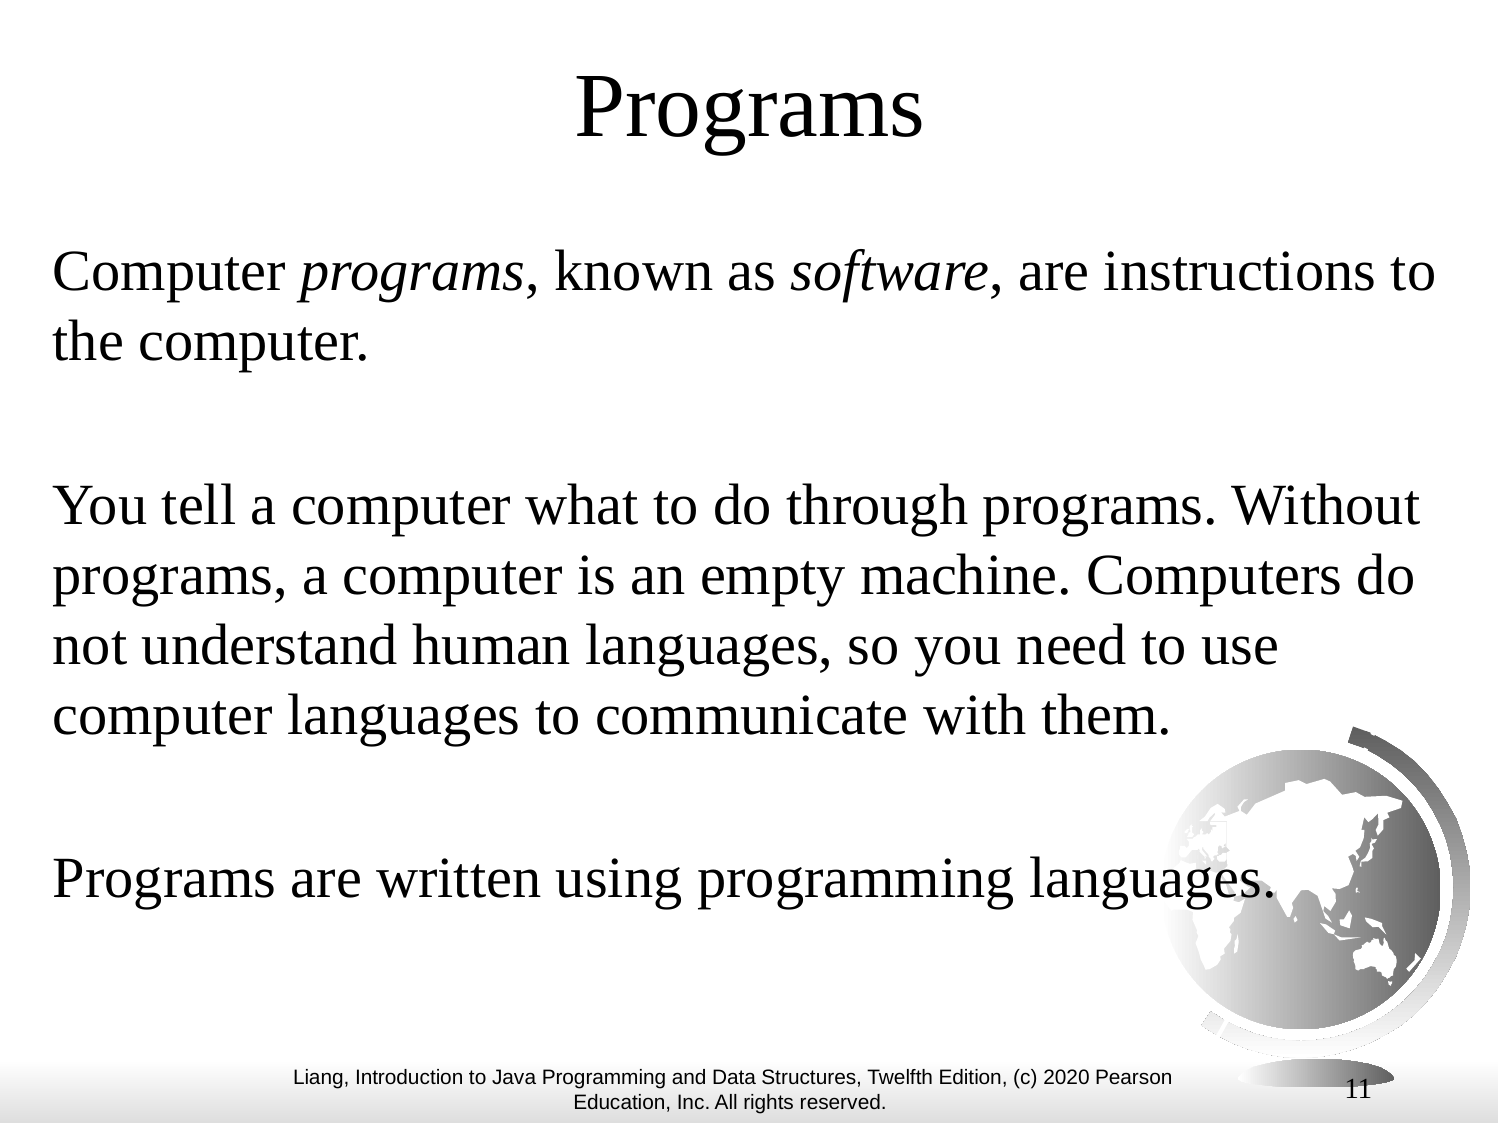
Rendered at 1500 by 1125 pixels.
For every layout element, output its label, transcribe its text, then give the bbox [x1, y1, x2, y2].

title Programs [112, 37, 1388, 163]
list Computer programs, known as software, are instructions to the computer. You tell a computer what to do through programs. Without programs, a computer is an empty machine. Computers do not understand human languages, so you need to use computer languages to communicate with them. Programs are written using programming languages. [37, 224, 1463, 975]
slide_number 11 [1074, 1049, 1388, 1125]
